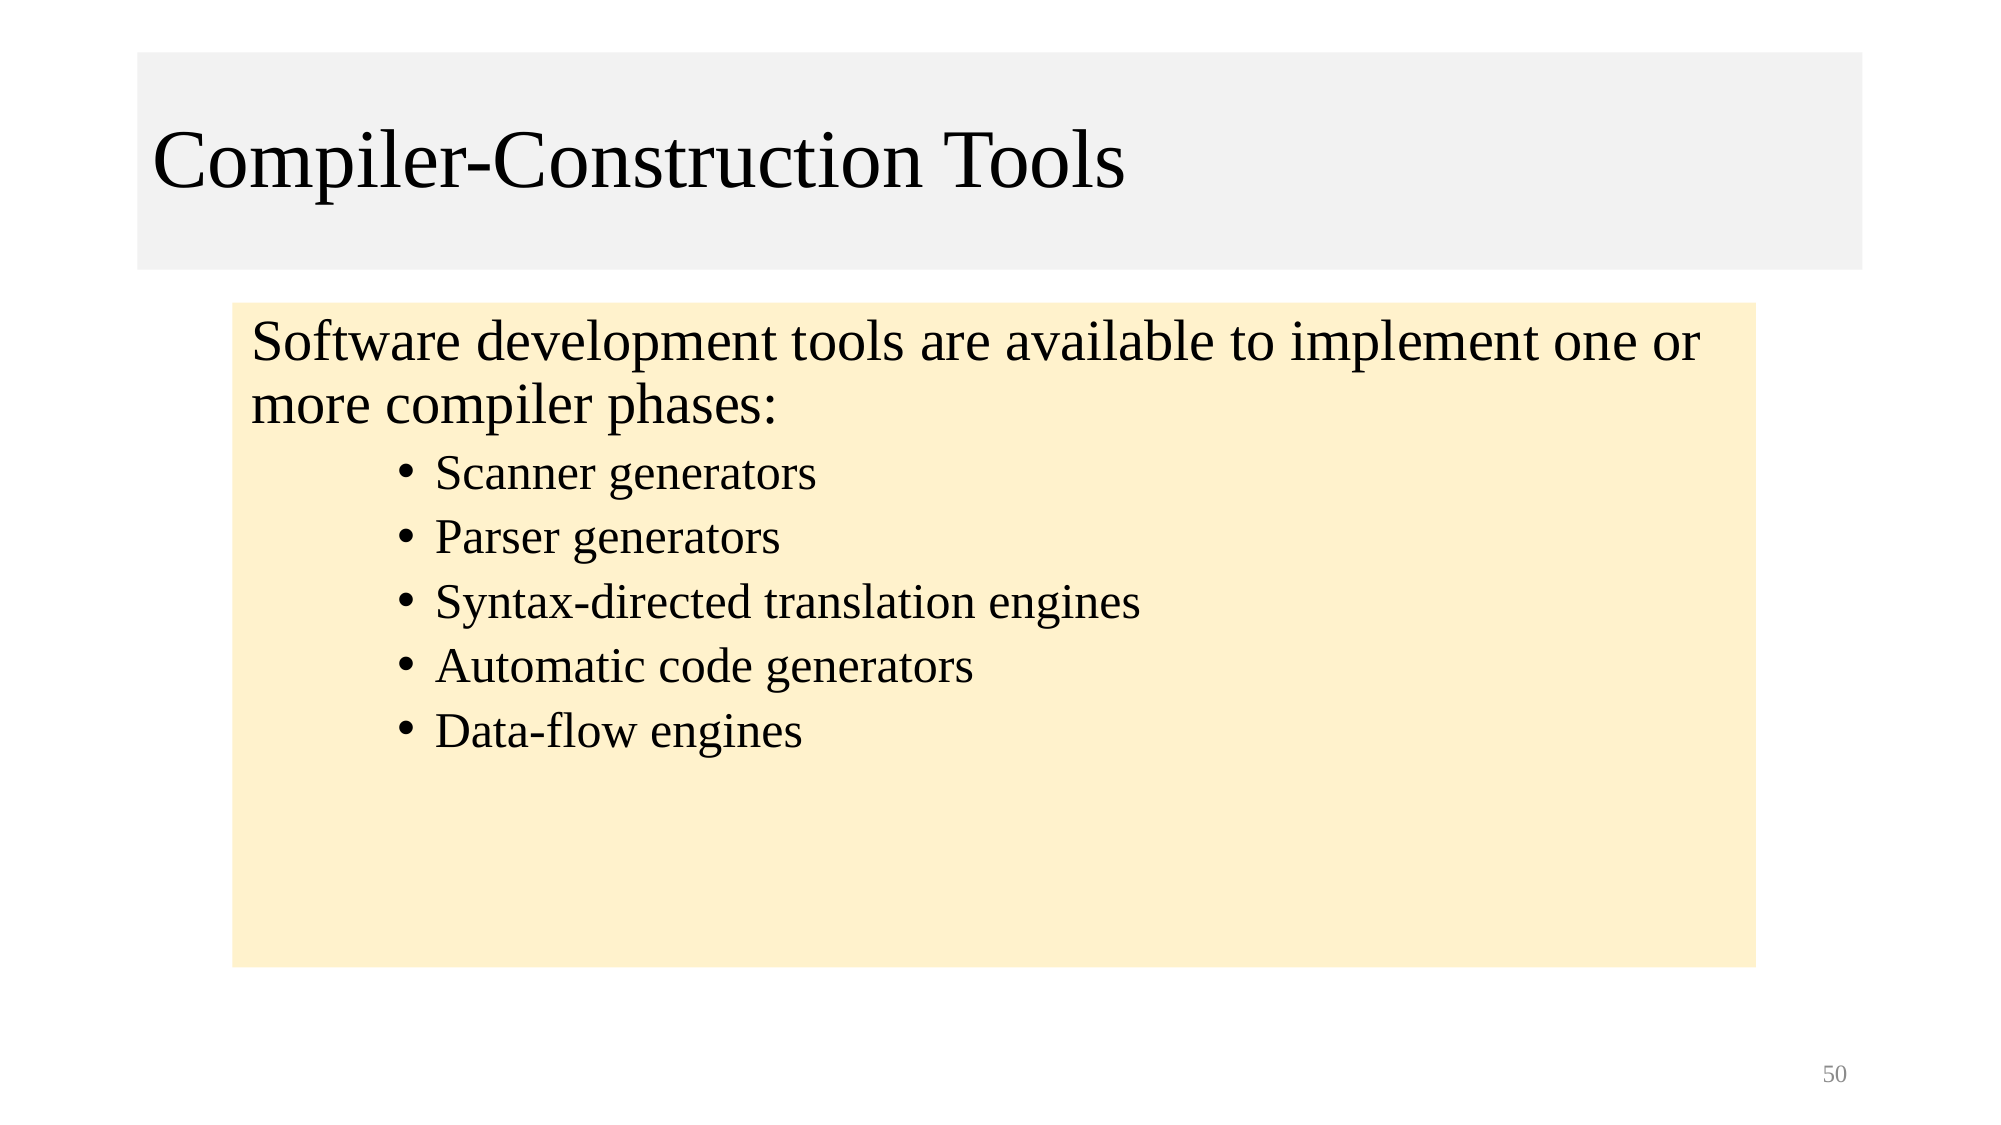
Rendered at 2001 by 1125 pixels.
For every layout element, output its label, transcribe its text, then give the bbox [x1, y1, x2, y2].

slide_number 50 [1412, 1042, 1863, 1103]
list Software development tools are available to implement one or more compiler phases: Scanner generators Parser generators Syntax-directed translation engines Automatic code generators Data-flow engines [232, 302, 1756, 968]
title Compiler-Construction Tools [137, 52, 1863, 270]
